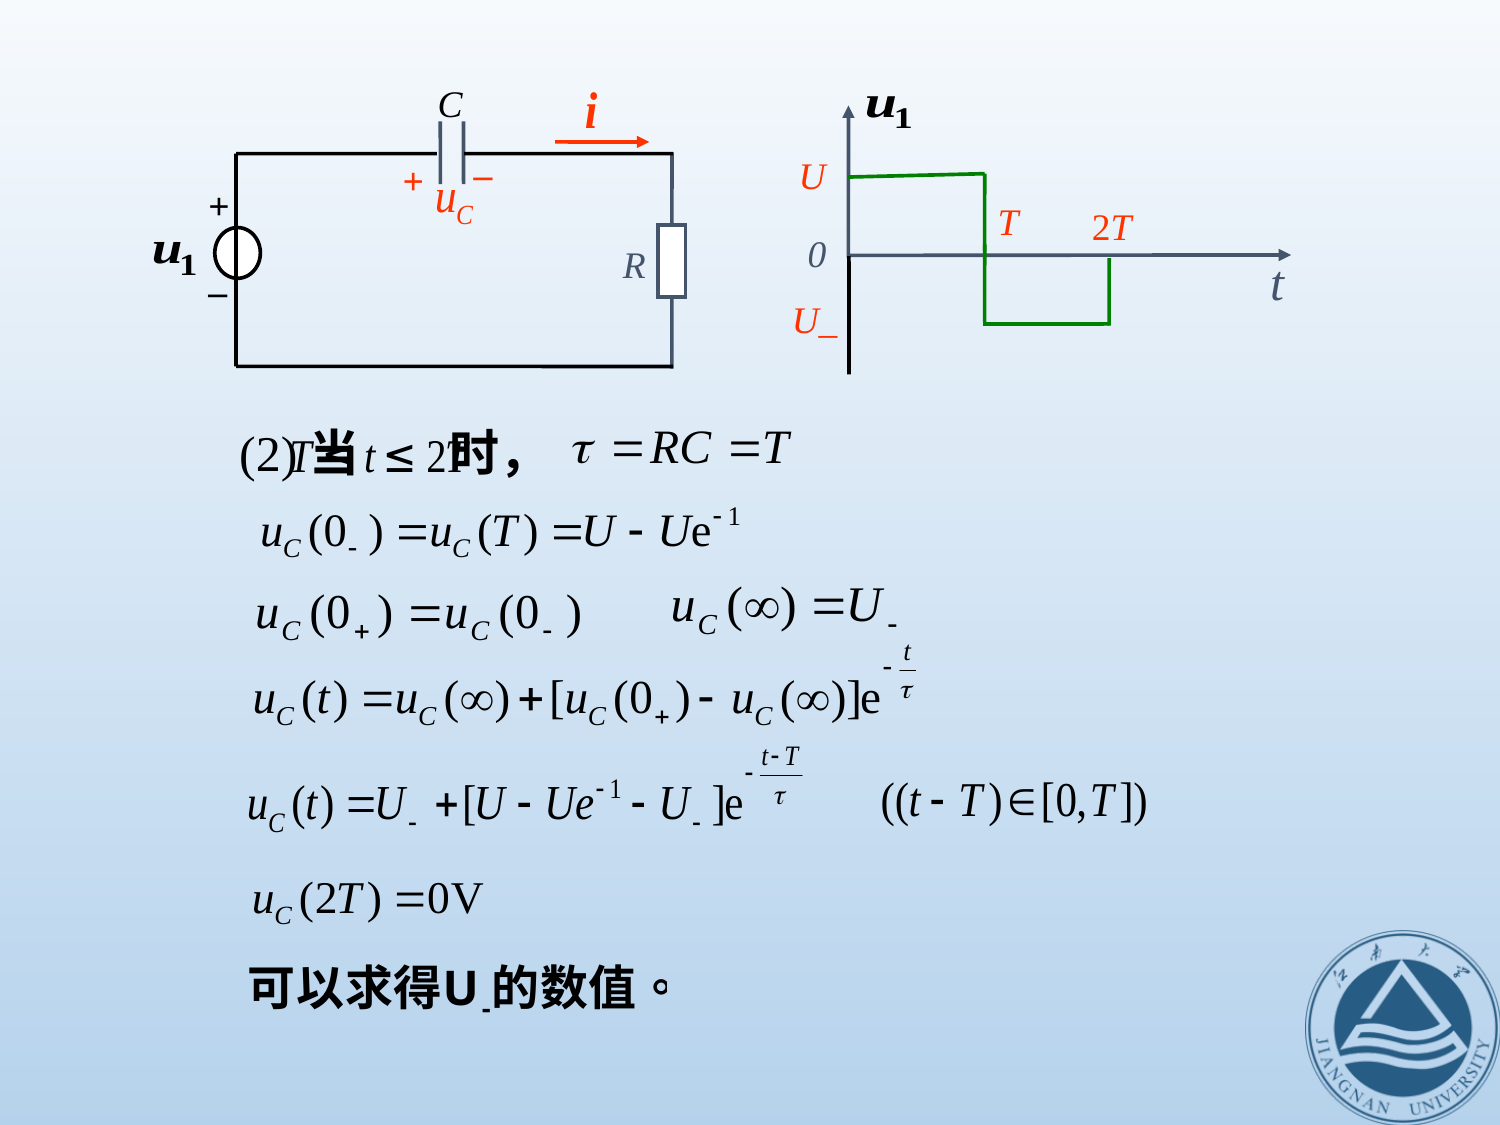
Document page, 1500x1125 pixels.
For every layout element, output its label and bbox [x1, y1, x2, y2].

text_box [242, 957, 667, 1030]
text_box [143, 72, 697, 369]
text_box [874, 771, 1155, 837]
text_box [173, 413, 616, 489]
text_box [246, 867, 494, 936]
text_box [249, 579, 590, 630]
text_box [776, 72, 1314, 375]
text_box [241, 734, 813, 845]
text_box [616, 419, 803, 476]
text_box [254, 495, 747, 570]
text_box [664, 572, 915, 630]
text_box [246, 630, 924, 737]
picture [1305, 929, 1500, 1125]
